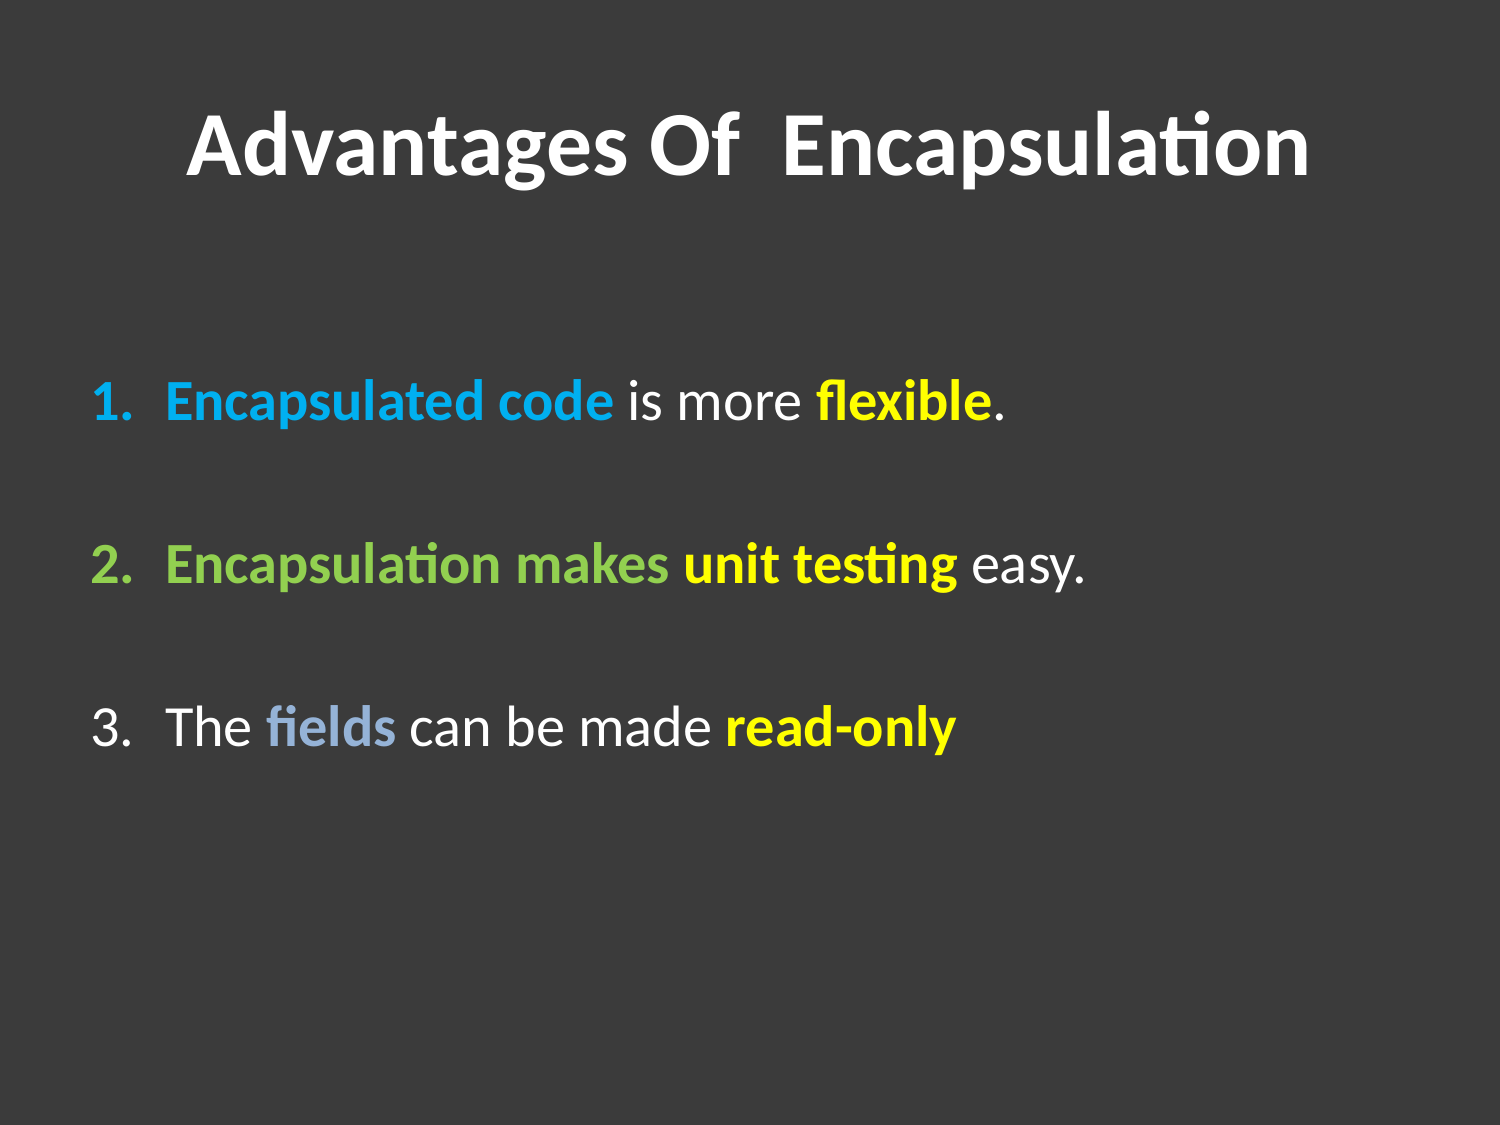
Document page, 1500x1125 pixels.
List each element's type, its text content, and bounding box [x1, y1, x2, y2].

list Encapsulated code is more flexible. Encapsulation makes unit testing easy. The fields can be made read-only [75, 262, 1425, 1005]
title Advantages Of Encapsulation [75, 45, 1425, 233]
